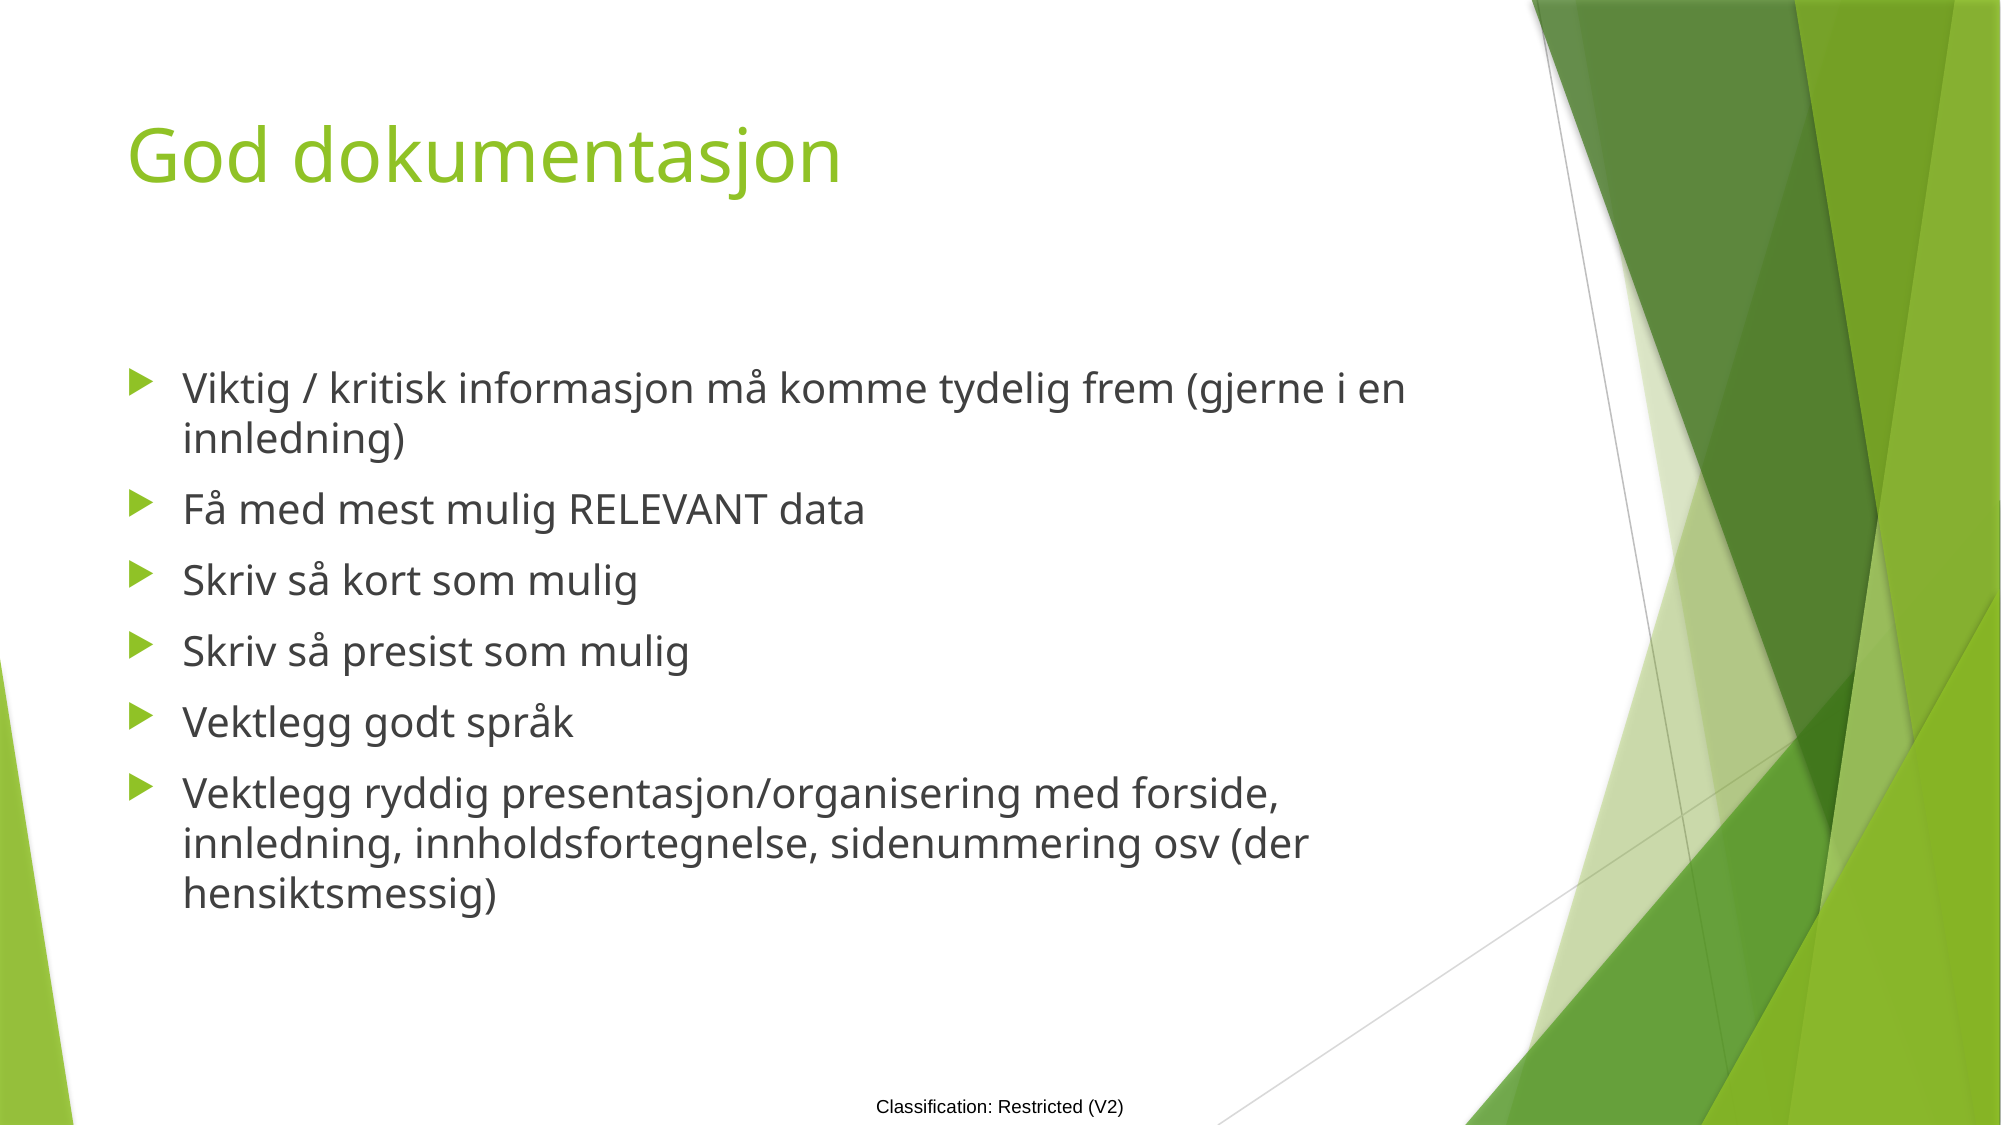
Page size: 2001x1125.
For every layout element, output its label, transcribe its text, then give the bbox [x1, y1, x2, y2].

title God dokumentasjon [111, 99, 1522, 317]
list Viktig / kritisk informasjon må komme tydelig frem (gjerne i en innledning) Få med mest mulig RELEVANT data Skriv så kort som mulig Skriv så presist som mulig Vektlegg godt språk Vektlegg ryddig presentasjon/organisering med forside, innledning, innholdsfortegnelse, sidenummering osv (der hensiktsmessig) [111, 354, 1522, 992]
